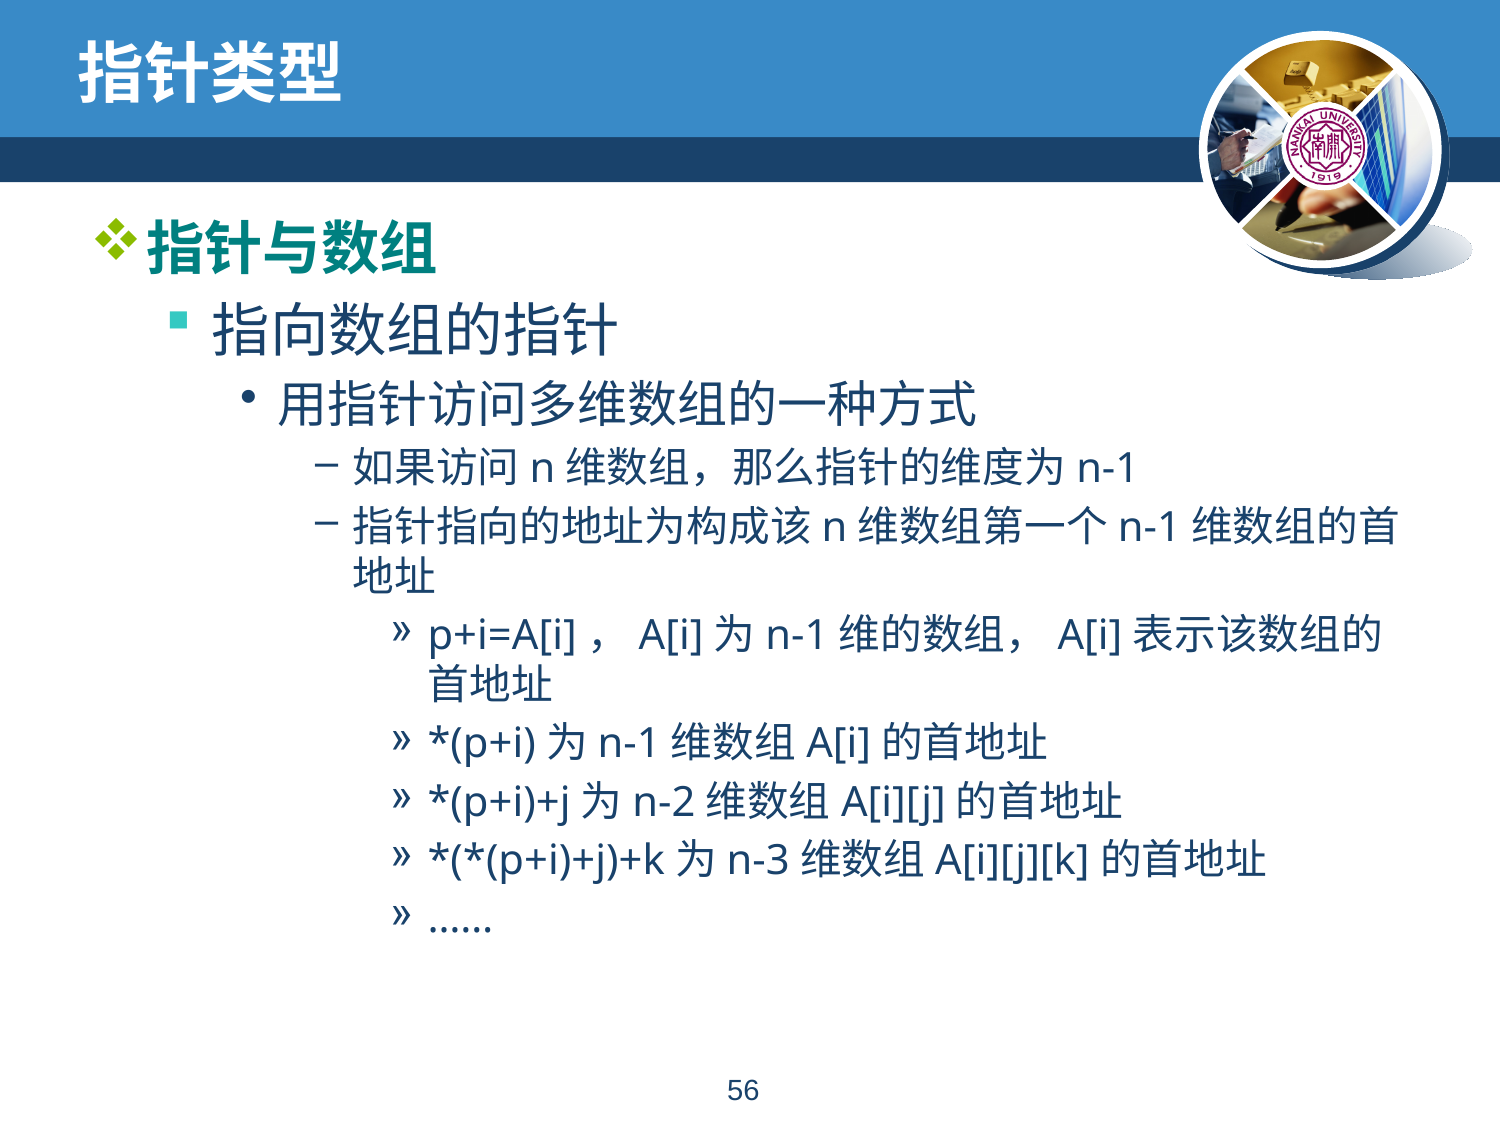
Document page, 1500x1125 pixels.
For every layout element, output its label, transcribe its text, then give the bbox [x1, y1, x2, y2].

list 指针与数组 指向数组的指针 用指针访问多维数组的一种方式 如果访问n维数组，那么指针的维度为n-1 指针指向的地址为构成该n维数组第一个n-1维数组的首地址 p+i=A[i]，A[i]为n-1维的数组，A[i]表示该数组的首地址 *(p+i)为n-1维数组A[i]的首地址 *(p+i)+j为n-2维数组A[i][j]的首地址 *(*(p+i)+j)+k为n-3维数组A[i][j][k]的首地址 …… [75, 203, 1425, 1065]
slide_number 55 [607, 1063, 879, 1112]
picture [1207, 40, 1433, 203]
title 指针类型 [62, 24, 1275, 118]
